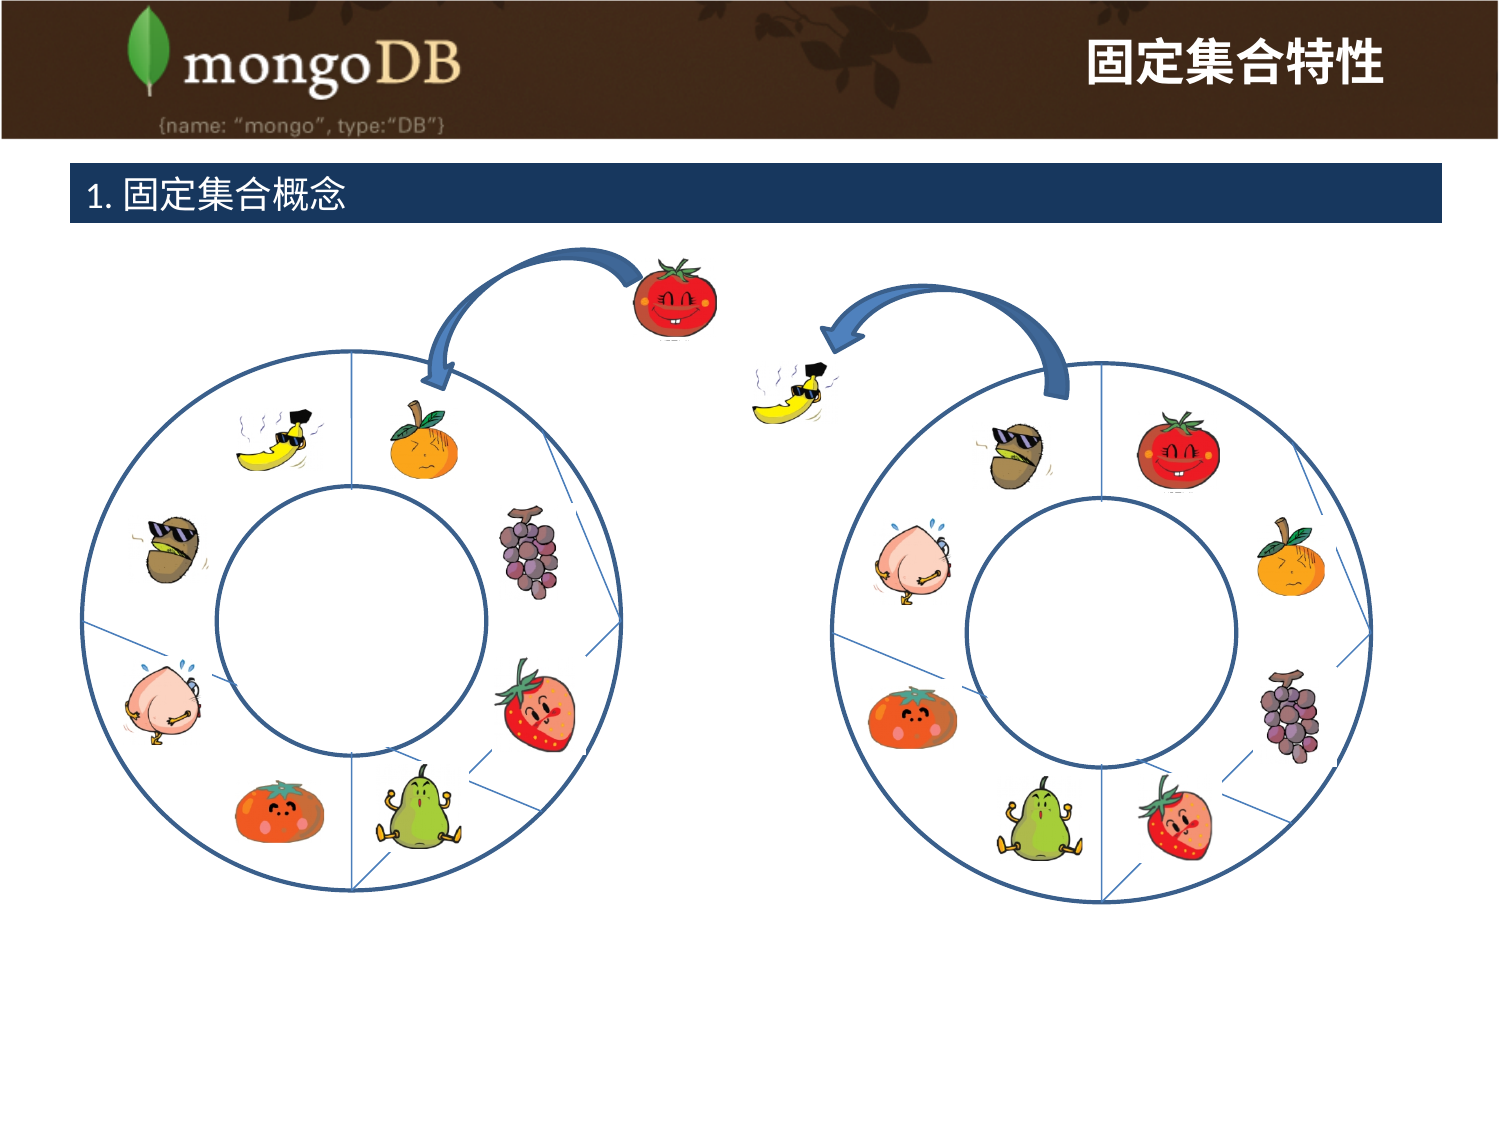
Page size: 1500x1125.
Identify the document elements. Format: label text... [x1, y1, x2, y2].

picture [866, 679, 962, 752]
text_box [831, 362, 1372, 903]
picture [386, 398, 469, 480]
text_box [430, 247, 628, 349]
text_box 1.固定集合概念 [70, 163, 1442, 223]
picture [866, 515, 962, 608]
picture [234, 773, 329, 846]
text_box [819, 283, 1066, 361]
picture [1136, 409, 1226, 494]
picture [491, 503, 576, 603]
picture [374, 761, 469, 853]
picture [1253, 667, 1338, 767]
picture [116, 655, 212, 749]
picture [491, 655, 587, 755]
picture [632, 257, 722, 341]
picture [0, 0, 1500, 141]
picture [972, 409, 1059, 491]
picture [749, 351, 844, 426]
picture [1253, 515, 1337, 598]
picture [128, 503, 216, 585]
picture [1136, 773, 1223, 864]
picture [234, 398, 329, 473]
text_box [81, 351, 622, 891]
picture [995, 773, 1091, 864]
